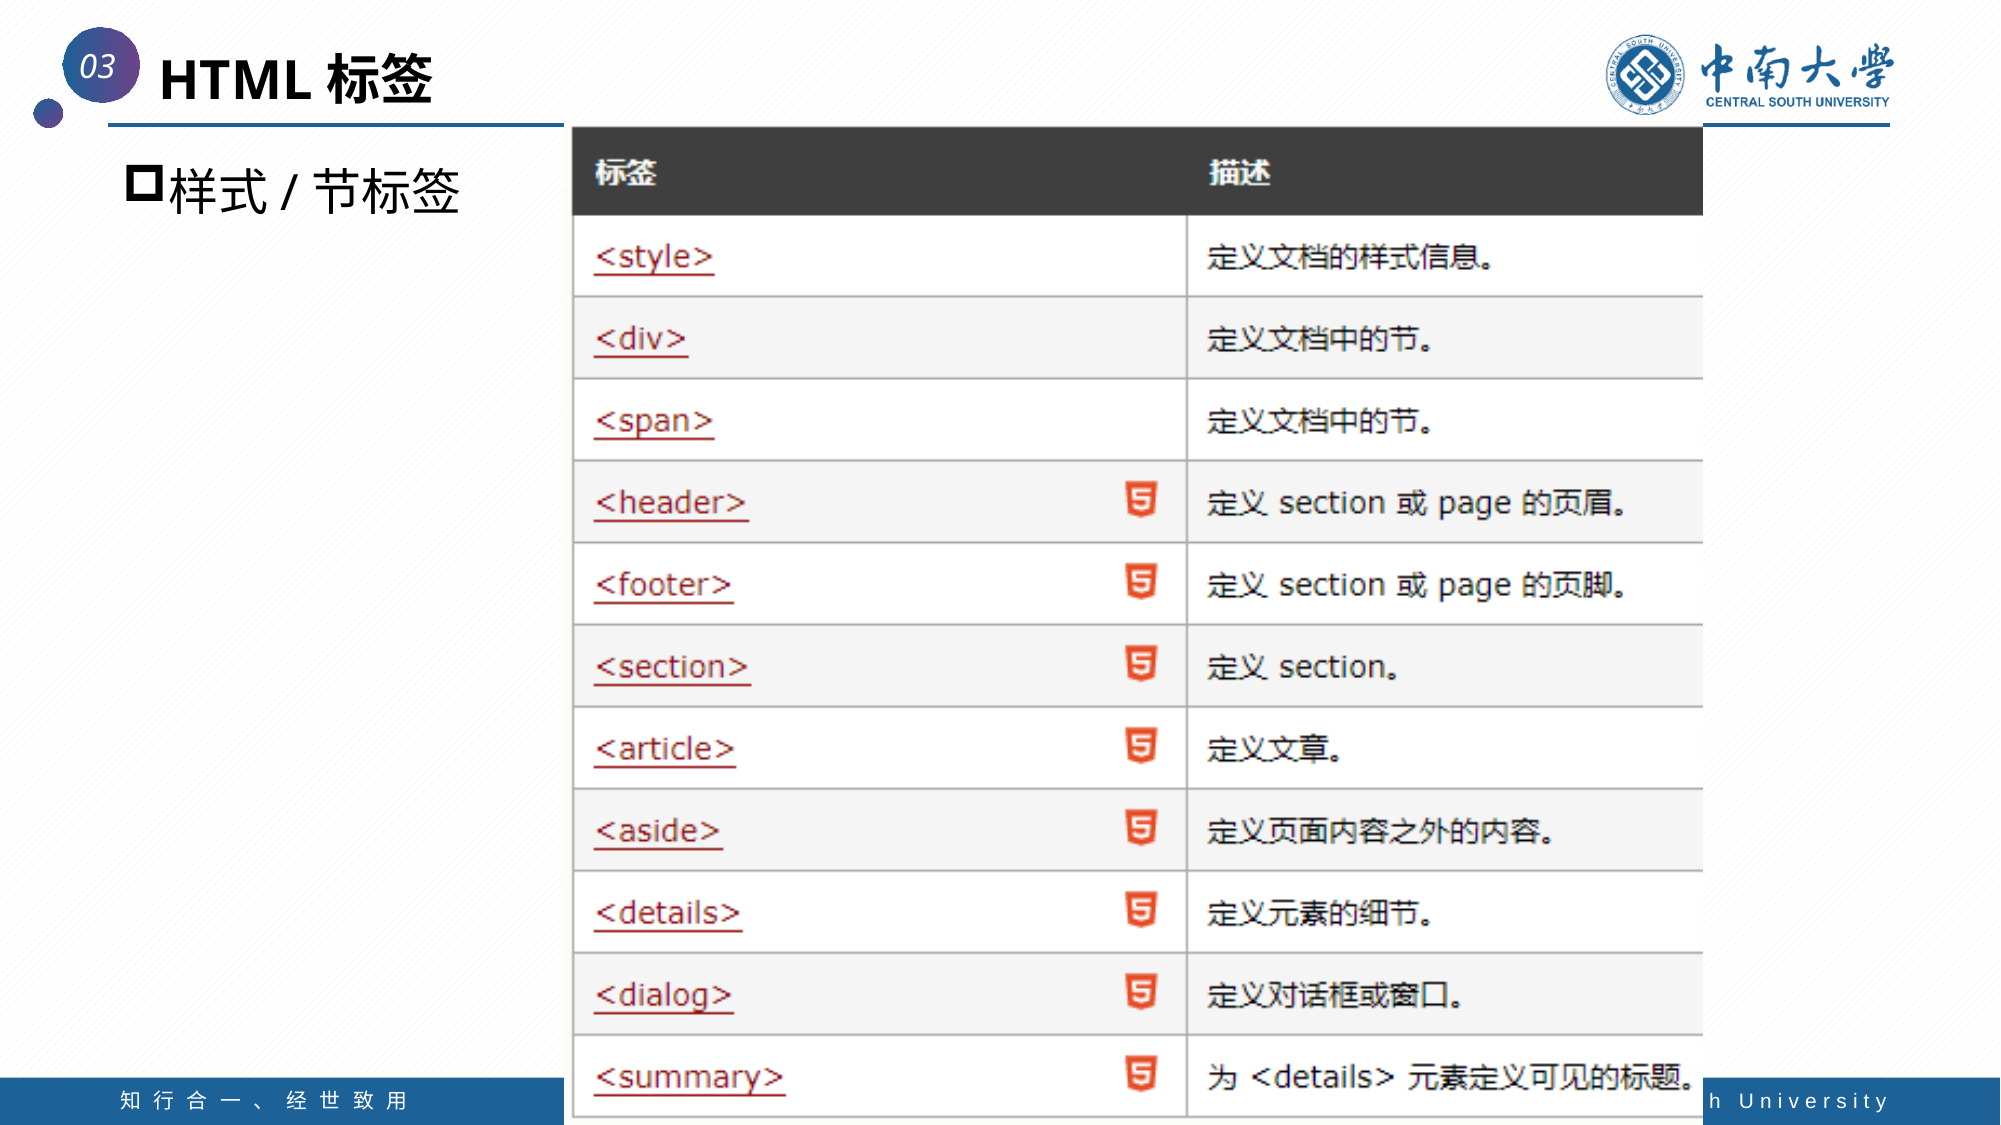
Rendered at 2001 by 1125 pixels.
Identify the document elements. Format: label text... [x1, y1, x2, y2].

text_box [1703, 1077, 2000, 1125]
text_box HTML标签 [158, 0, 1050, 118]
text_box [0, 1077, 564, 1125]
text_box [33, 26, 153, 128]
text_box Central South University [1703, 1080, 1902, 1120]
text_box 知行合一、经世致用 [105, 1080, 423, 1120]
text_box 样式/节标签 [107, 129, 564, 222]
picture [564, 28, 1907, 1125]
